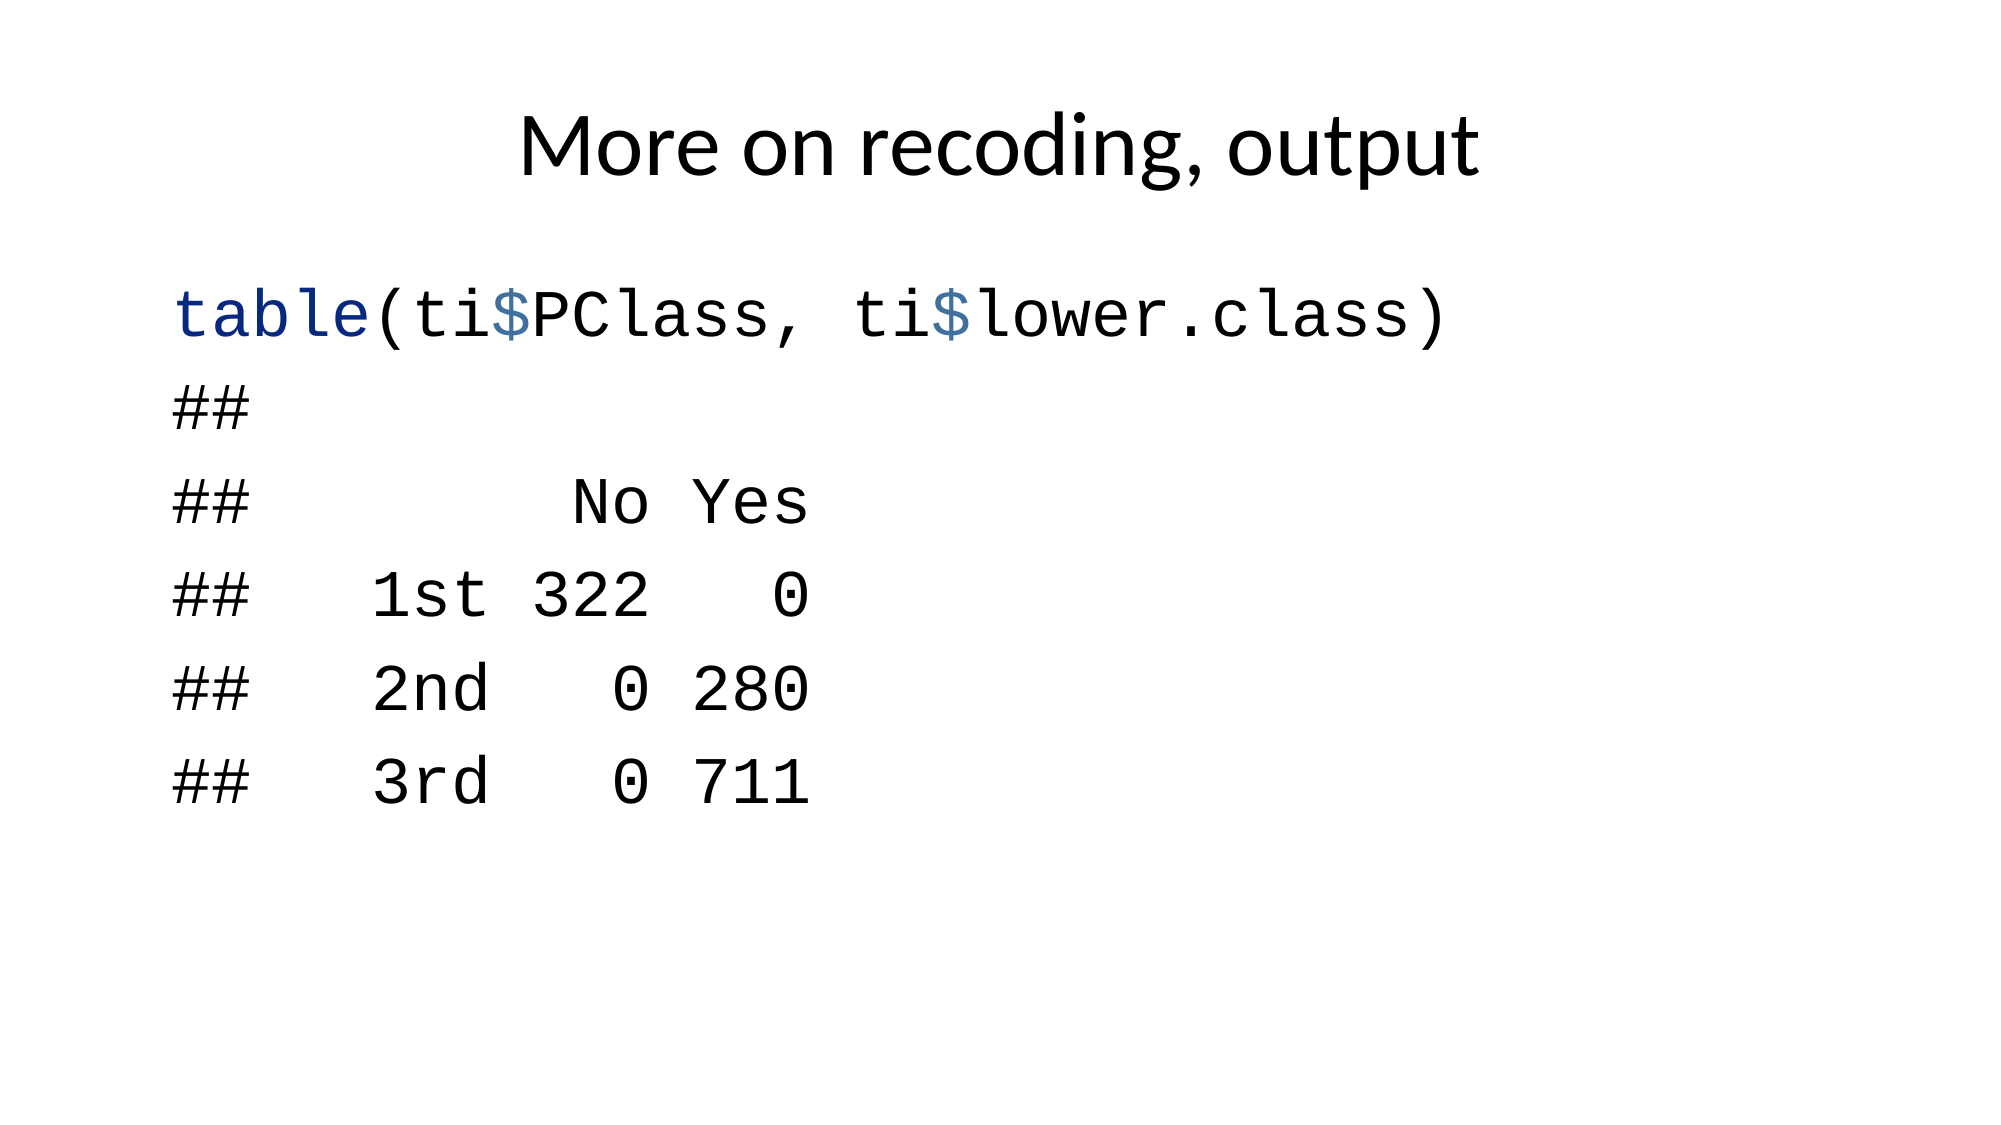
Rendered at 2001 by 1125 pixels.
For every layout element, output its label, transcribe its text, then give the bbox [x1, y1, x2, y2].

title More on recoding, output [99, 45, 1900, 233]
list table(ti$PClass, ti$lower.class) ## ## No Yes ## 1st 322 0 ## 2nd 0 280 ## 3rd 0 711 [99, 262, 1900, 1005]
